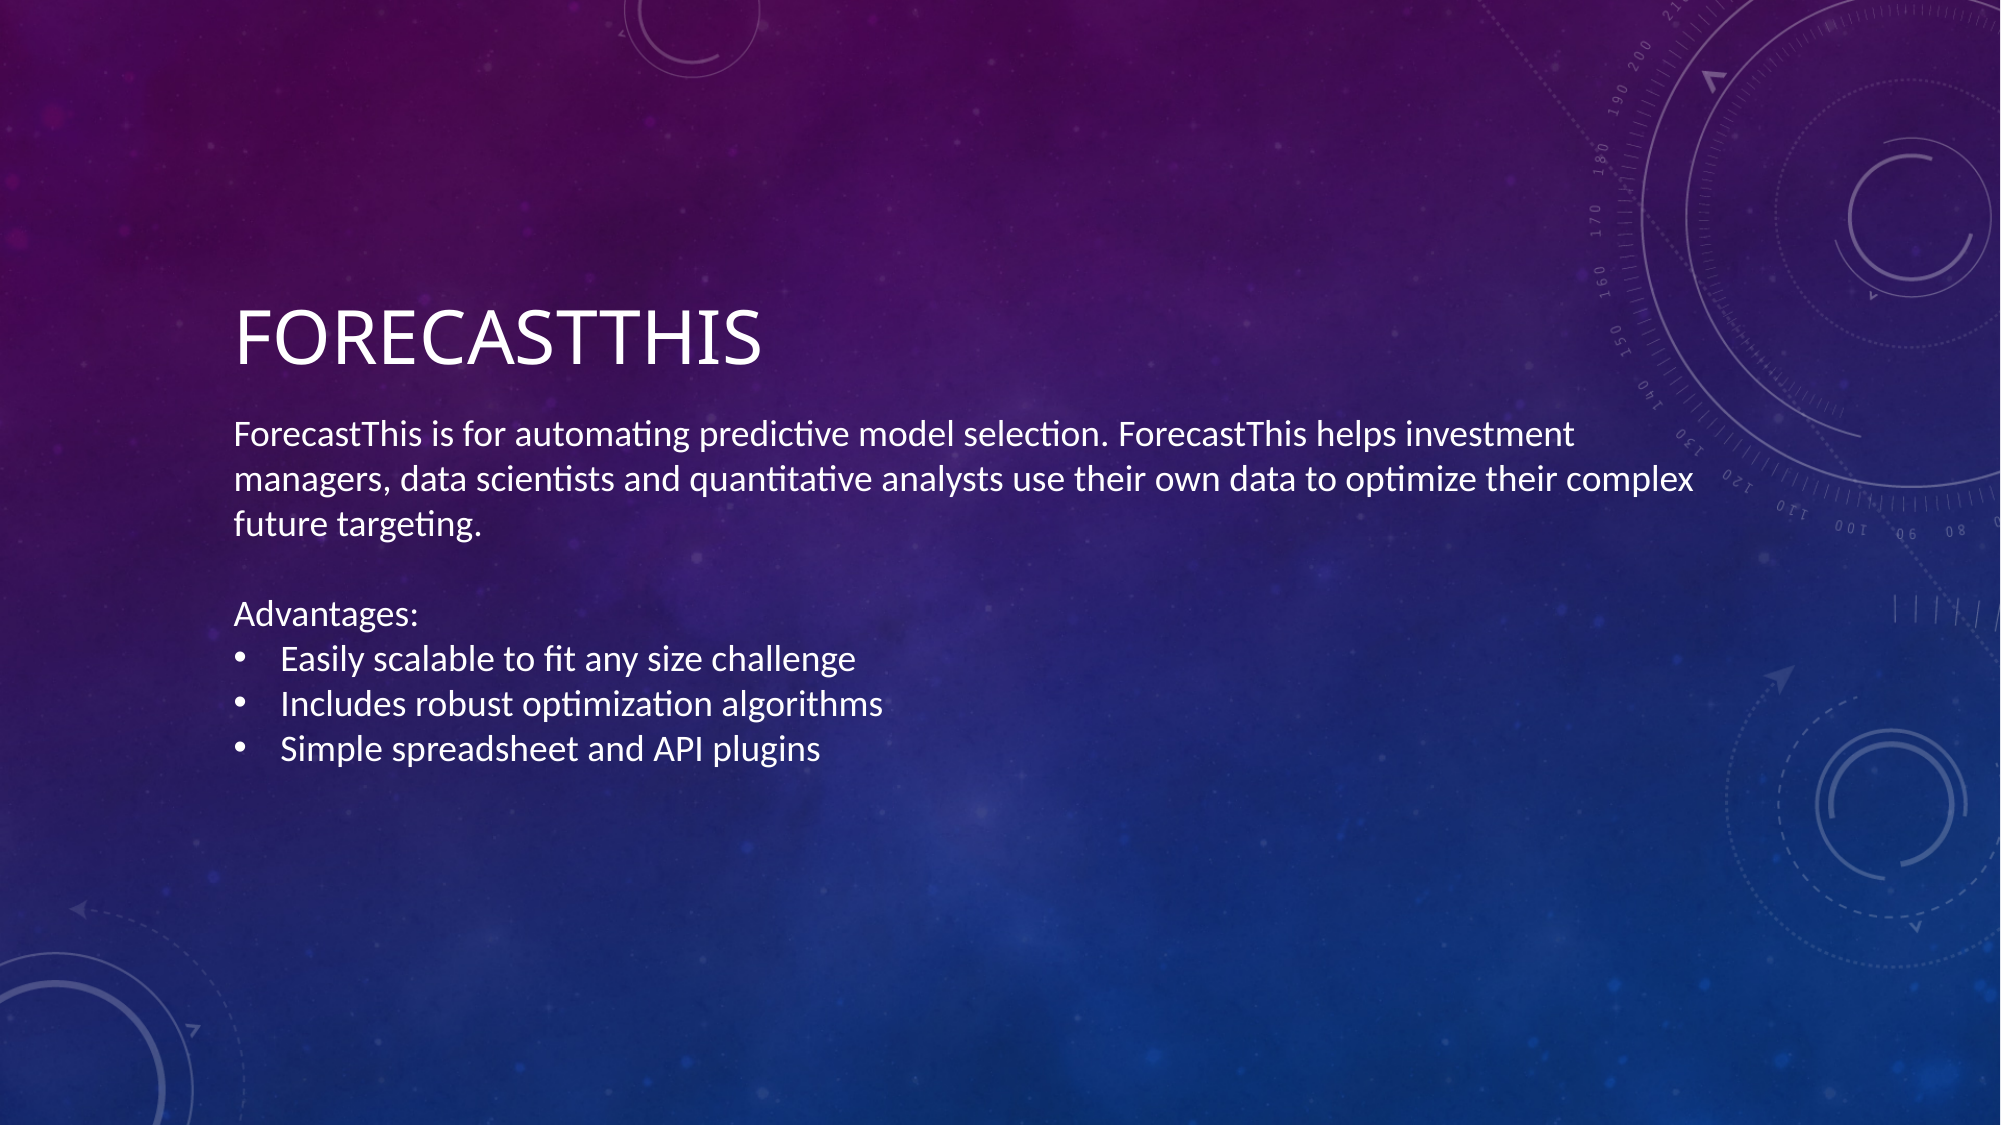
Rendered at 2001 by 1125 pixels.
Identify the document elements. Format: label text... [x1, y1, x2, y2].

picture [0, 0, 2001, 1125]
text_box ForecastThis is for automating predictive model selection. ForecastThis helps investment managers, data scientists and quantitative analysts use their own data to optimize their complex future targeting. Advantages: Easily scalable to fit any size challenge Includes robust optimization algorithms Simple spreadsheet and API plugins [218, 401, 1729, 777]
title ForecastThis [218, 267, 1368, 401]
